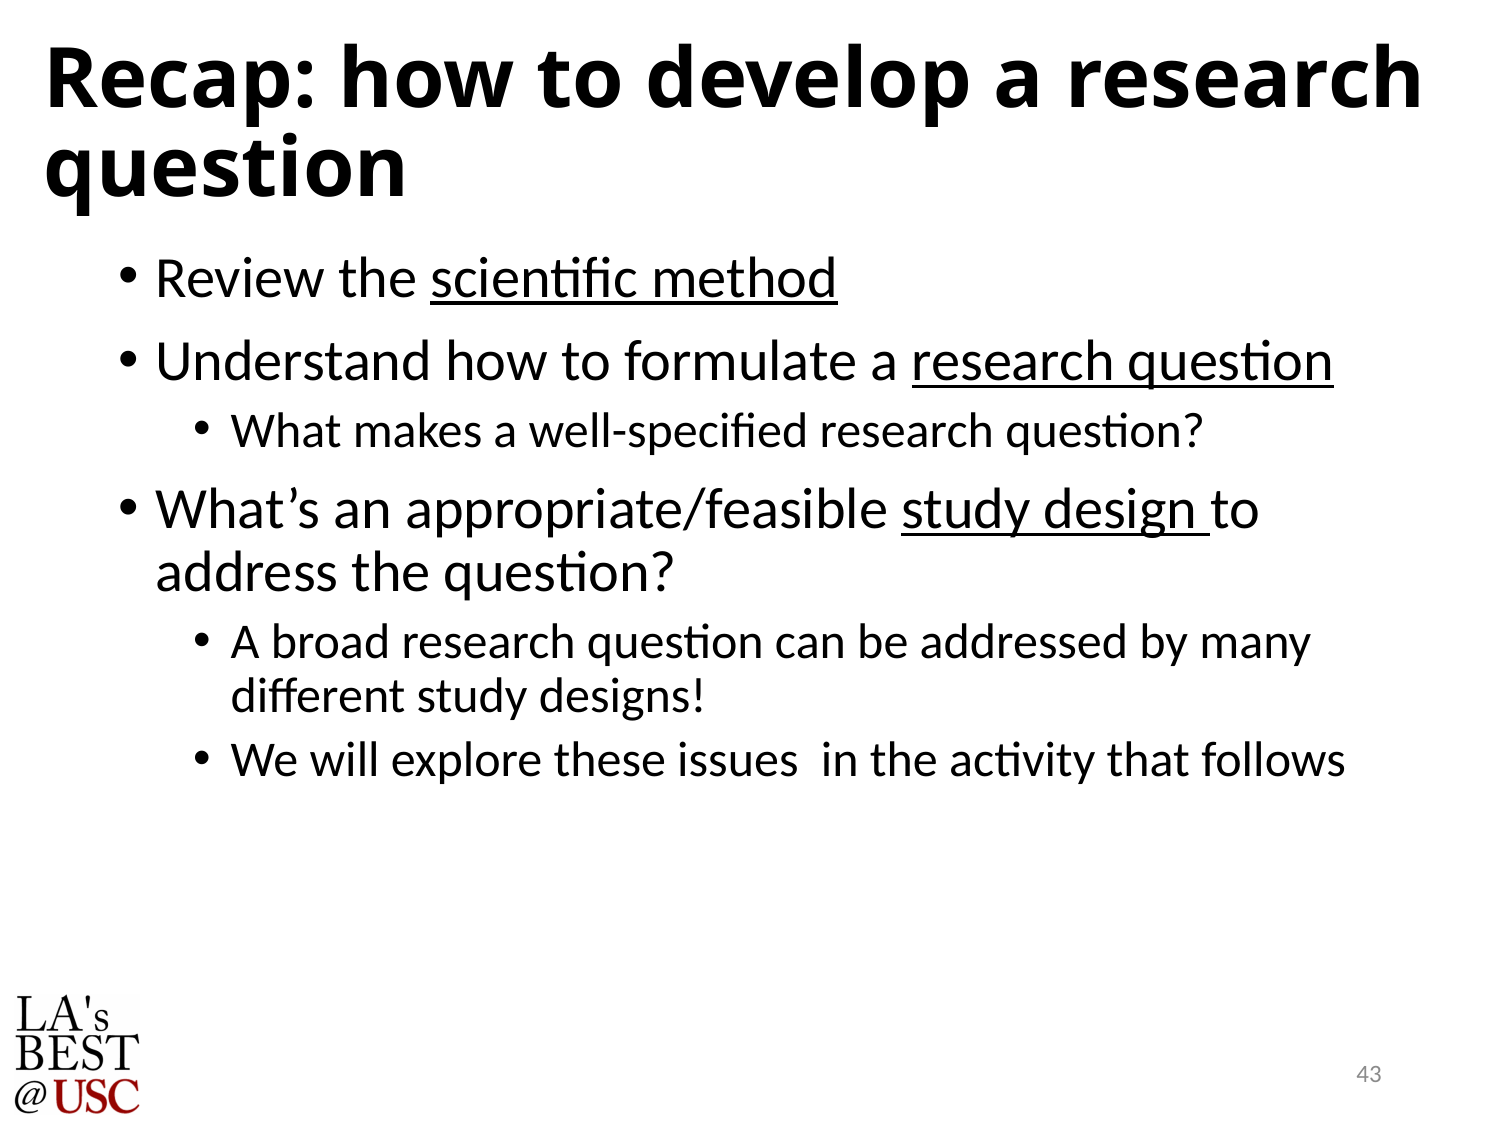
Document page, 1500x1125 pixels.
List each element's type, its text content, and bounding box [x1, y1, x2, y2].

slide_number 43 [1059, 1042, 1397, 1103]
picture [14, 994, 140, 1115]
title Recap: how to develop a research question [28, 16, 1481, 234]
list Review the scientific method Understand how to formulate a research question What makes a well-specified research question? What’s an appropriate/feasible study design to address the question? A broad research question can be addressed by many different study designs! We will explore these issues in the activity that follows [103, 239, 1397, 1014]
